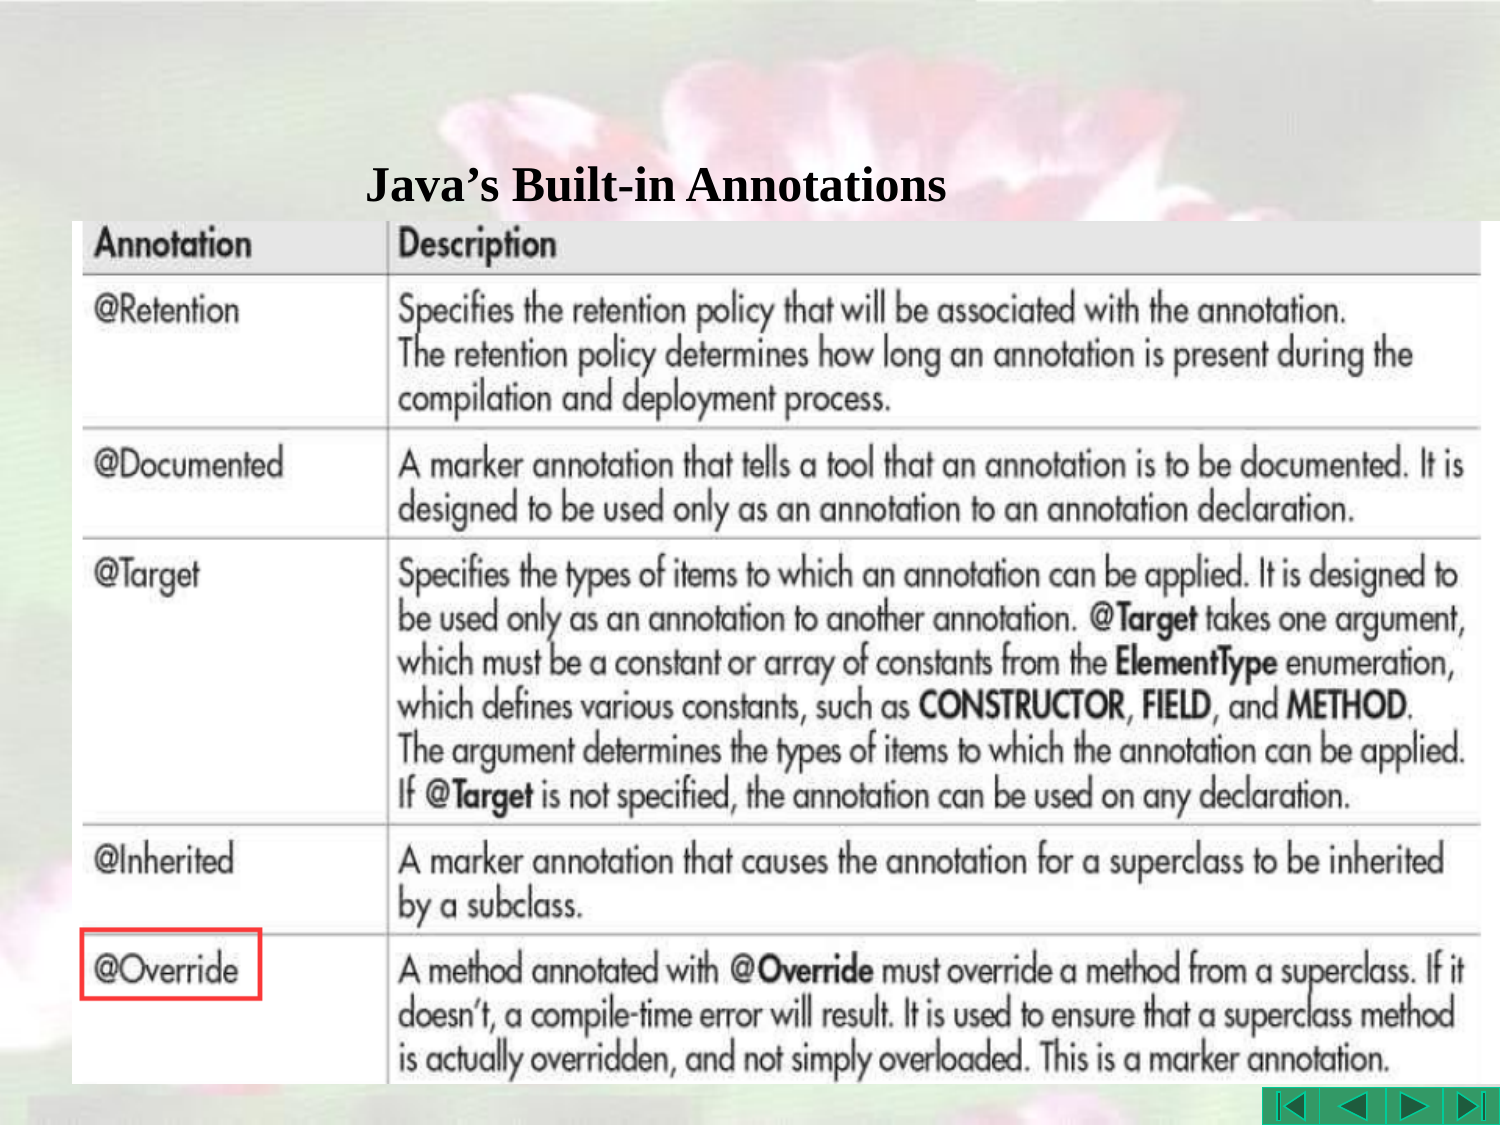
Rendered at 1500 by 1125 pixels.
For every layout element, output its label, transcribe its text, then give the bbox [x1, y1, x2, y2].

picture [0, 0, 1500, 1125]
title Java’s Built-in Annotations [112, 125, 1200, 219]
